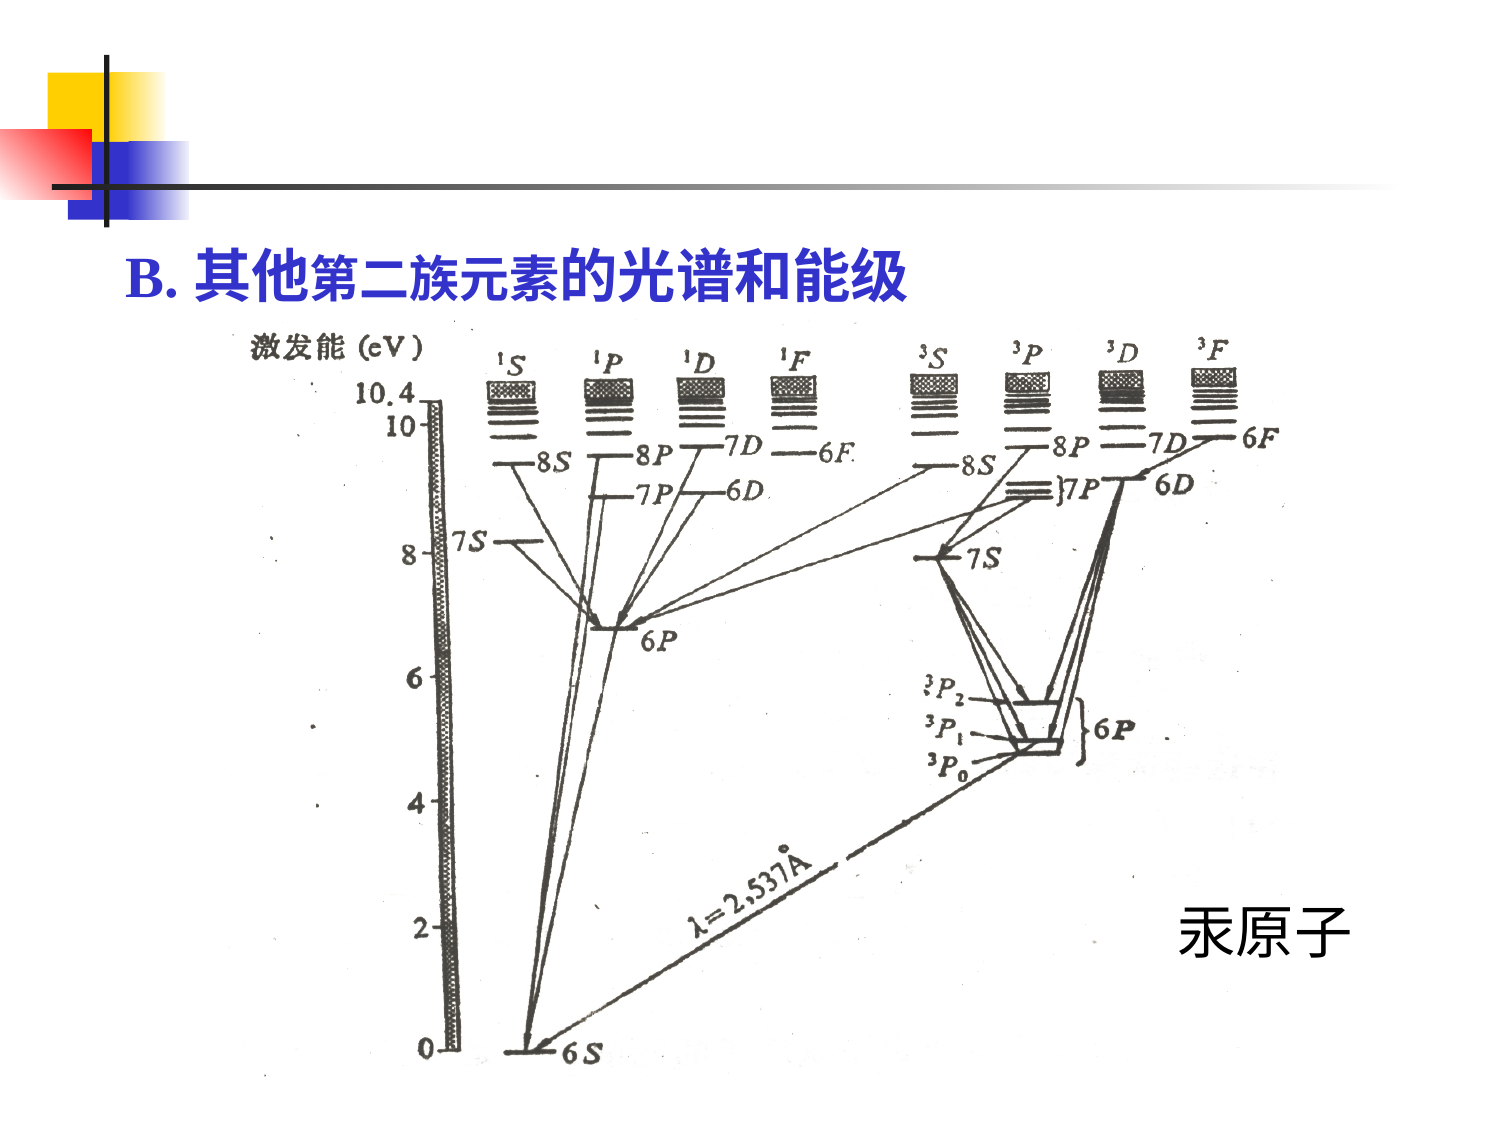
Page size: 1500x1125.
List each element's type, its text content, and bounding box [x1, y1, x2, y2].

picture [218, 314, 1294, 1077]
text_box B.其他第二族元素的光谱和能级 [53, 231, 1459, 317]
text_box 汞原子 [1294, 887, 1368, 973]
